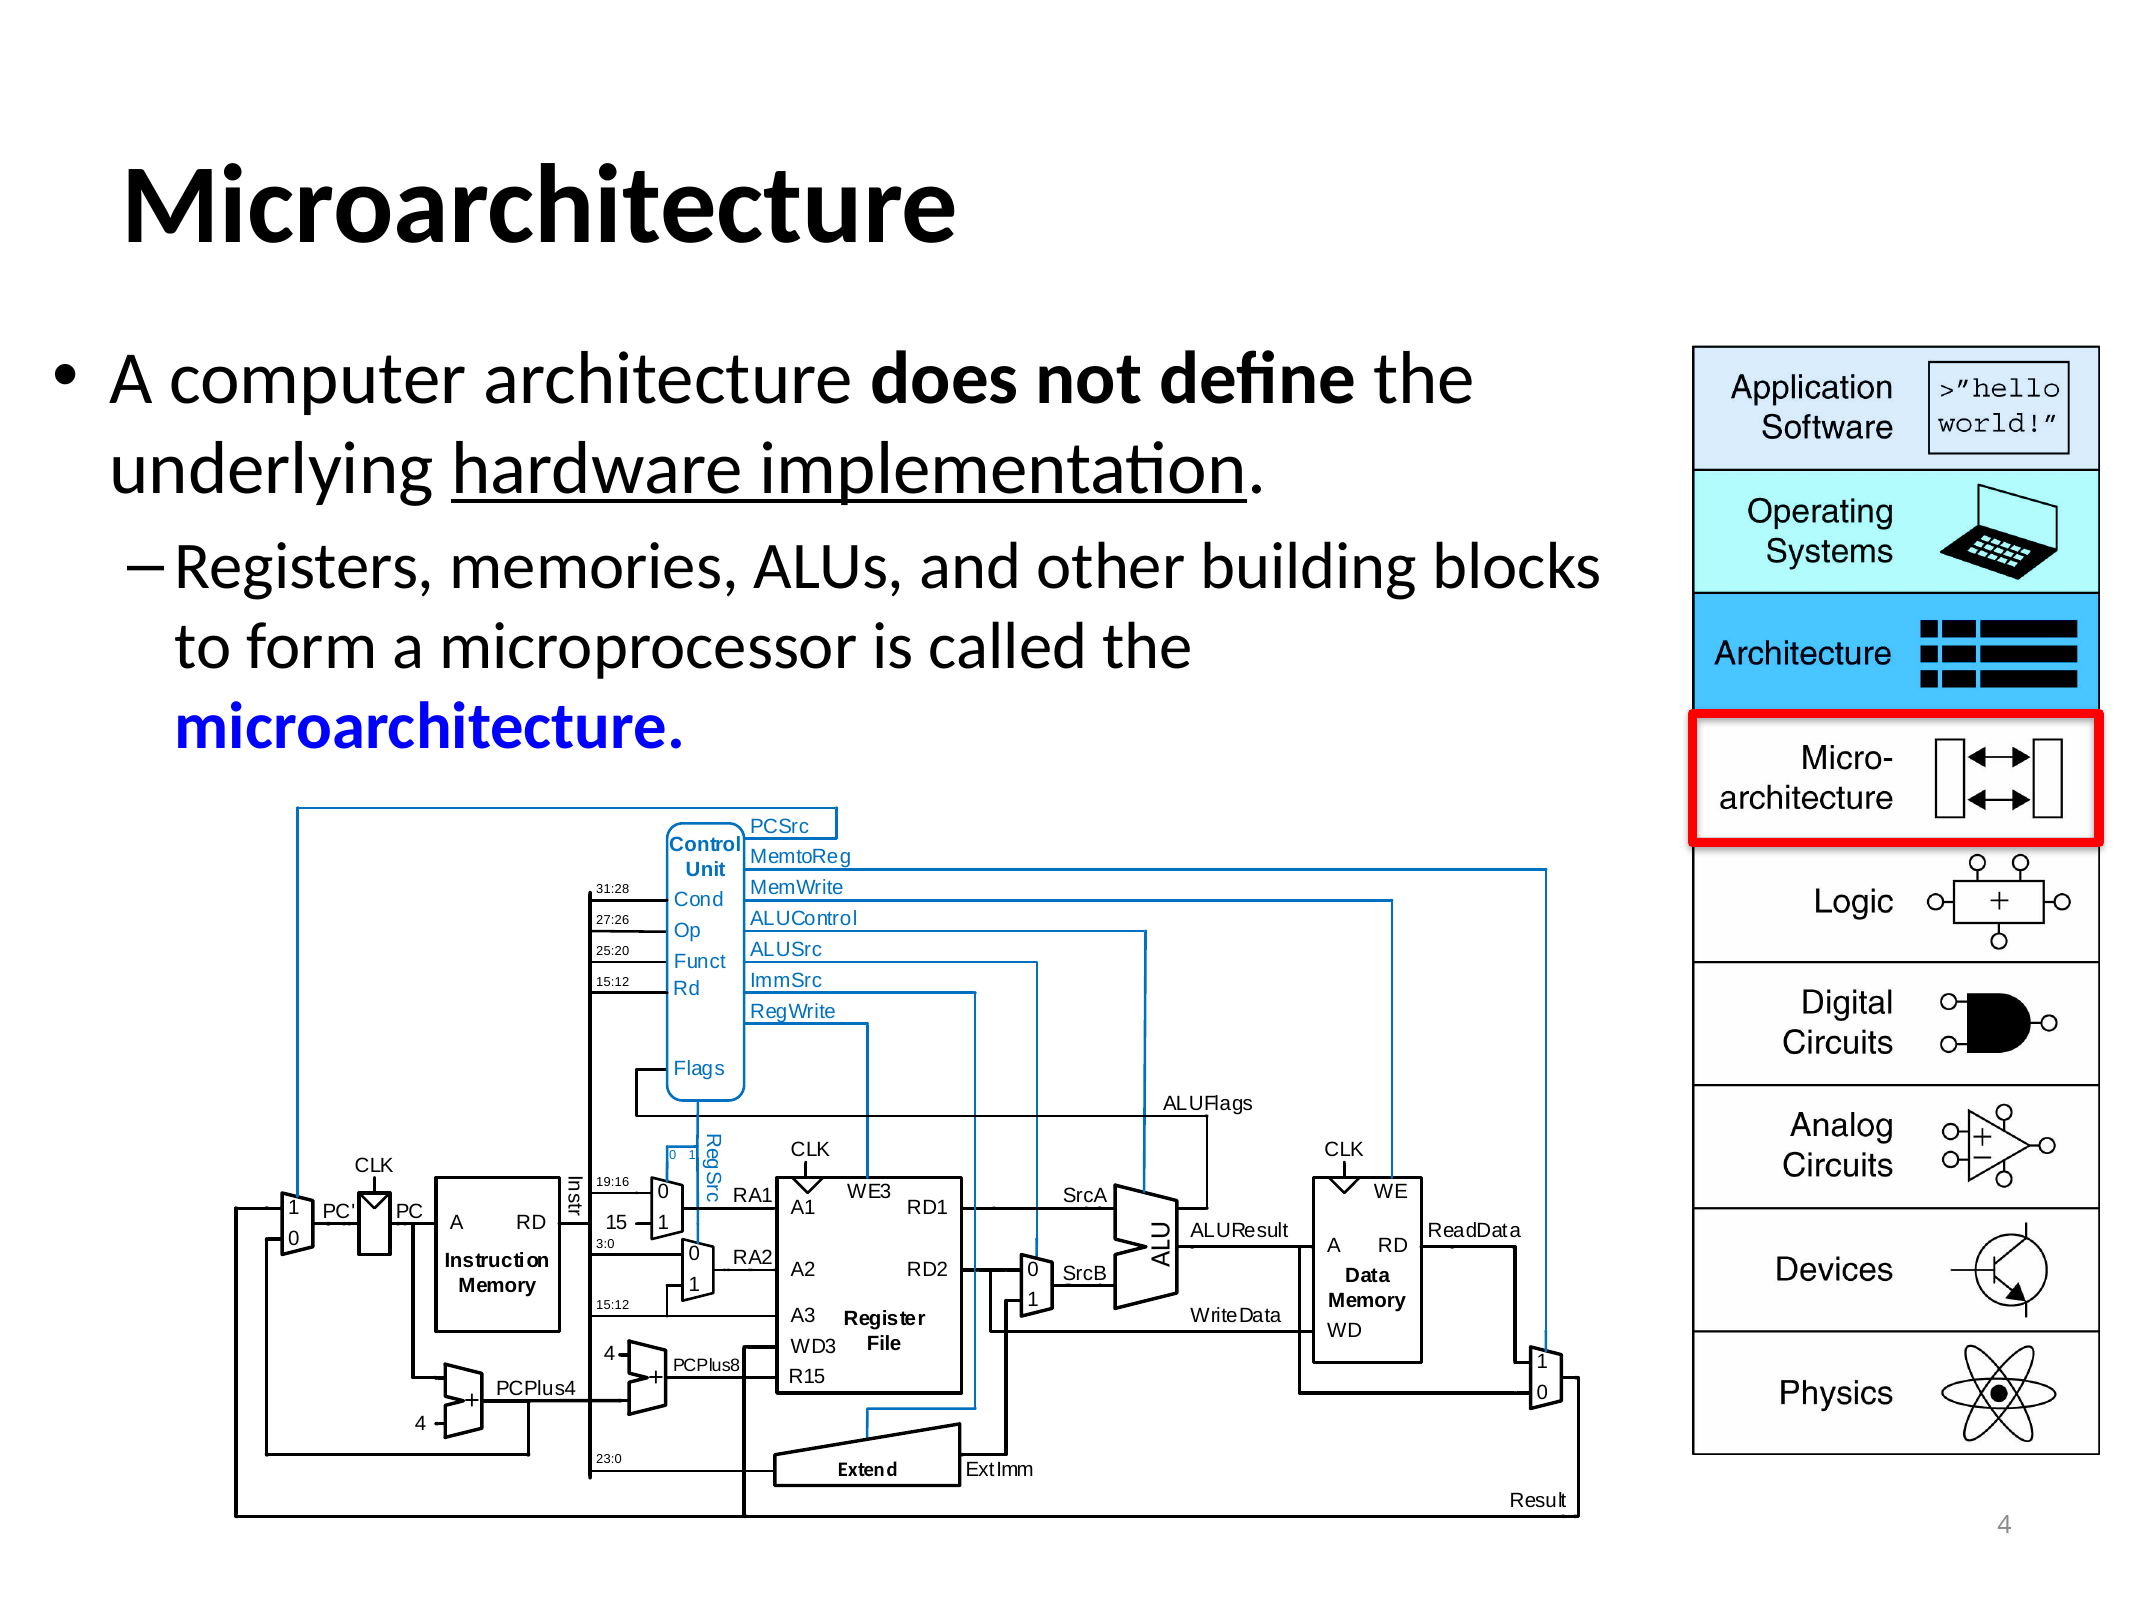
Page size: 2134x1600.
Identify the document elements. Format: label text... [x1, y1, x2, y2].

slide_number 4 [1528, 1483, 2027, 1569]
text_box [229, 802, 1581, 1522]
picture [1692, 344, 2100, 1455]
title Microarchitecture [106, 64, 2027, 331]
list A computer architecture does not define the underlying hardware implementation. Registers, memories, ALUs, and other building blocks to form a microprocessor is called the microarchitecture. [37, 321, 1671, 1522]
